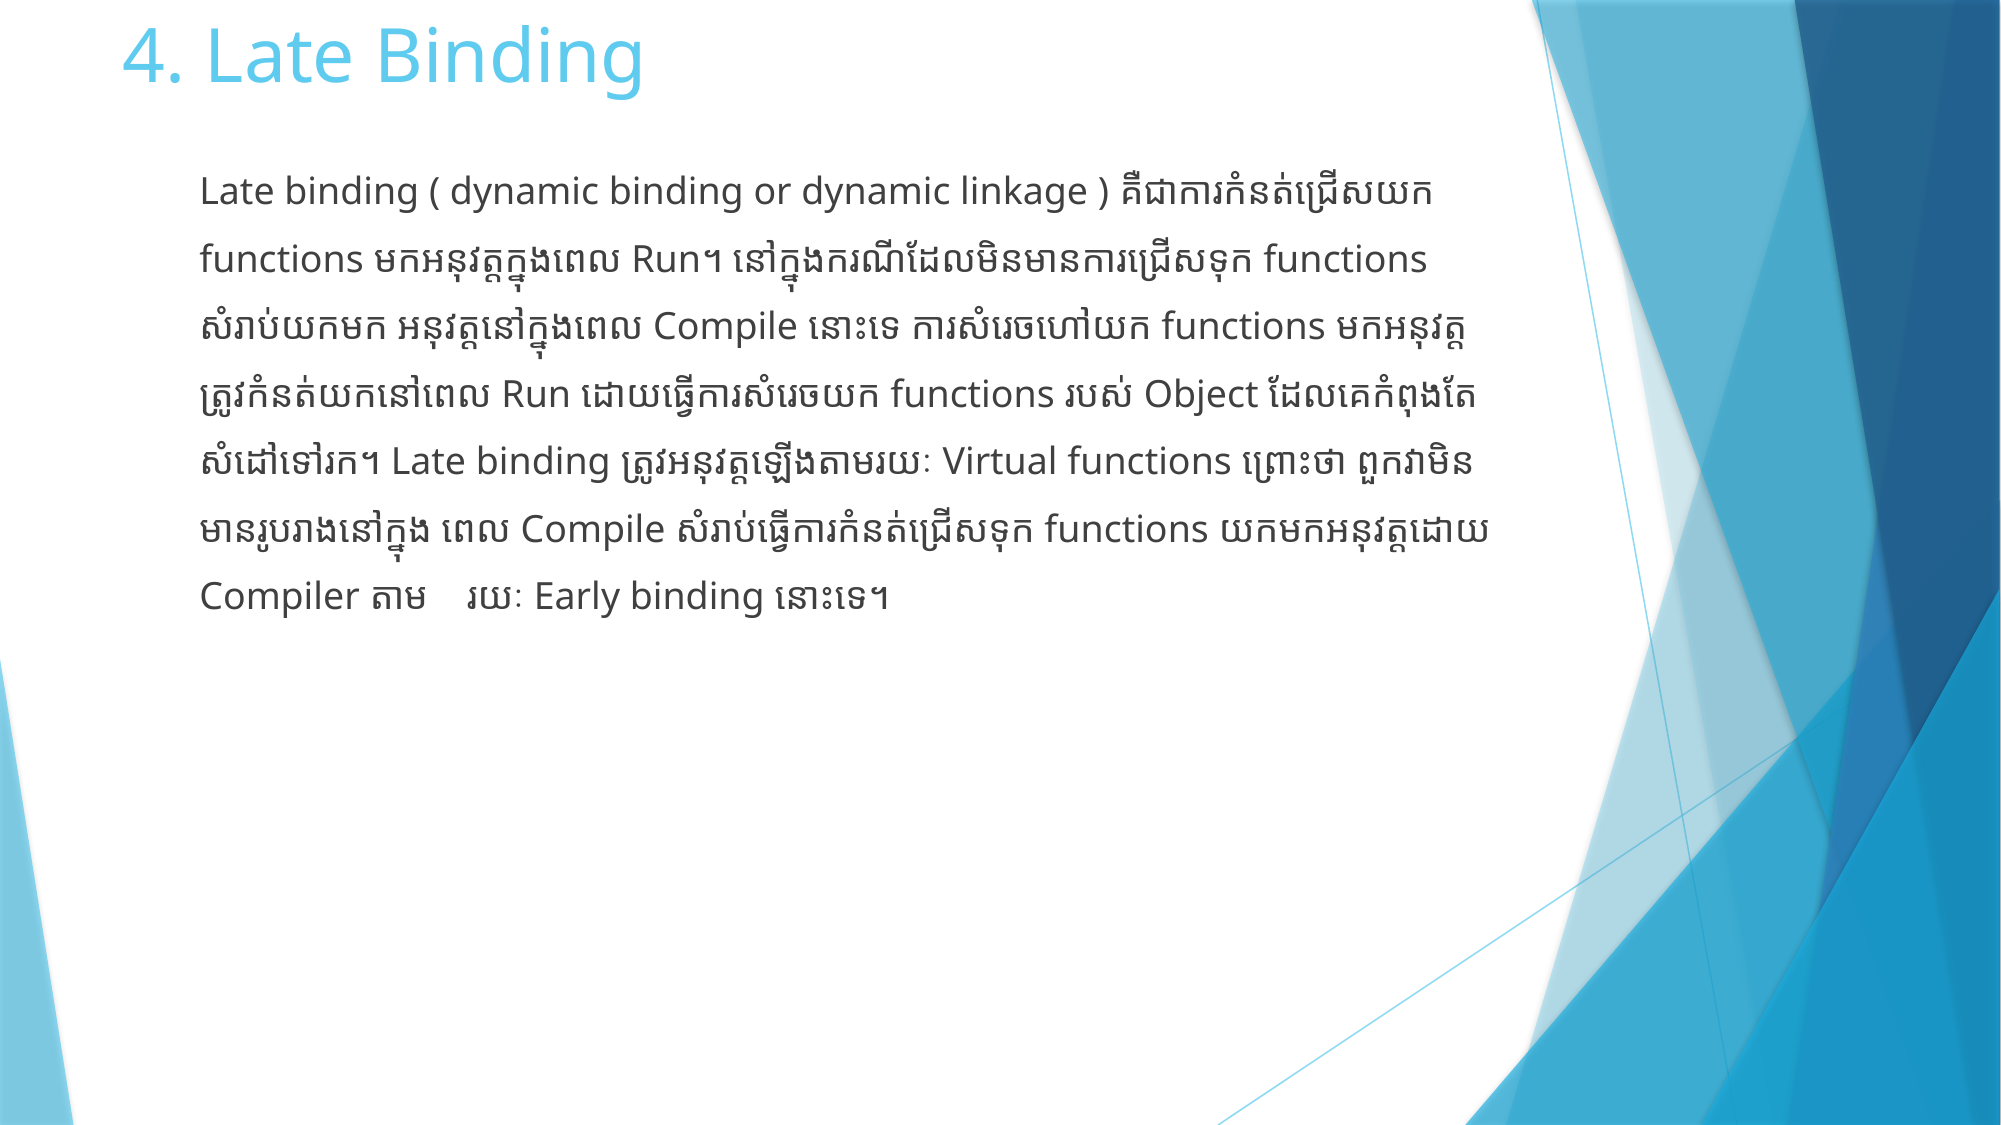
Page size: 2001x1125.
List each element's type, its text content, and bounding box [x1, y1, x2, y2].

list Late binding ( dynamic binding or dynamic linkage ) គឺជាការកំនត់ជ្រើសយក functions មកអនុវត្តក្នុងពេល Run។ នៅក្នុងករណីដែលមិនមានការជ្រើសទុក functions សំរាប់យកមក អនុវត្តនៅក្នុងពេល​ Compile នោះទេ ការសំរេចហៅយក functions មកអនុវត្តត្រូវកំនត់យកនៅពេល Run ដោយធ្វើការសំរេចយក functions របស់ Object ដែលគេកំពុងតែសំដៅទៅរក។ Late binding ត្រូវអនុវត្តឡើងតាមរយៈ Virtual functions ព្រោះថា ពួកវាមិនមានរូបរាងនៅក្នុង ពេល Compile សំរាប់ធ្វើការកំនត់ជ្រើសទុក functions យកមកអនុវត្តដោយ Compiler តាម ​​​ រយៈ Early binding នោះទេ។ [109, 137, 1520, 1125]
title 4. Late Binding [107, 0, 1518, 217]
